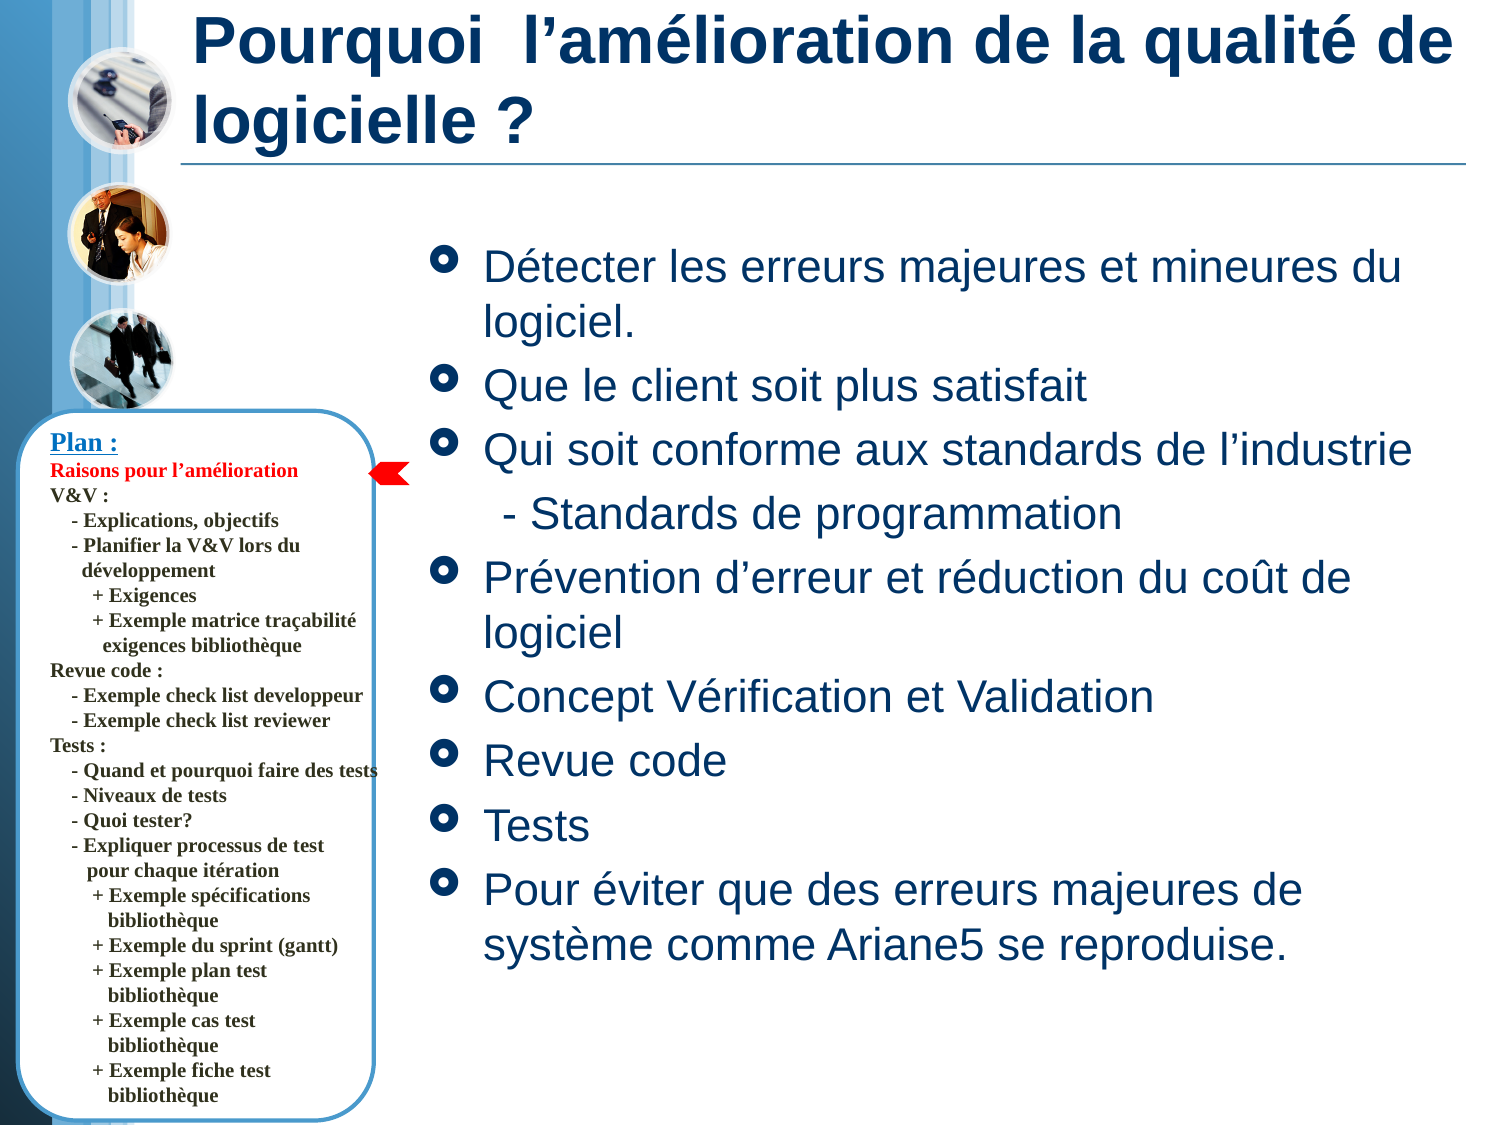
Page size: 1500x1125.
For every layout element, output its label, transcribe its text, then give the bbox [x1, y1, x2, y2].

title Pourquoi l’amélioration de la qualité de logicielle ? [177, 44, 1484, 211]
text_box Plan : Raisons pour l’amélioration V&V : - Explications, objectifs - Planifier la V&V lors du développement + Exigences + Exemple matrice traçabilité exigences bibliothèque Revue code : - Exemple check list developpeur - Exemple check list reviewer Tests : - Quand et pourquoi faire des tests - Niveaux de tests - Quoi tester? - Expliquer processus de test pour chaque itération + Exemple spécifications bibliothèque + Exemple du sprint (gantt) + Exemple plan test bibliothèque + Exemple cas test bibliothèque + Exemple fiche test bibliothèque [15, 408, 376, 1123]
text_box [368, 461, 410, 486]
picture [75, 313, 171, 408]
picture [74, 189, 166, 279]
text_box Détecter les erreurs majeures et mineures du logiciel. Que le client soit plus satisfait Qui soit conforme aux standards de l’industrie - Standards de programmation Prévention d’erreur et réduction du coût de logiciel Concept Vérification et Validation Revue code Tests Pour éviter que des erreurs majeures de système comme Ariane5 se reproduise. [411, 228, 1469, 809]
picture [78, 57, 166, 144]
